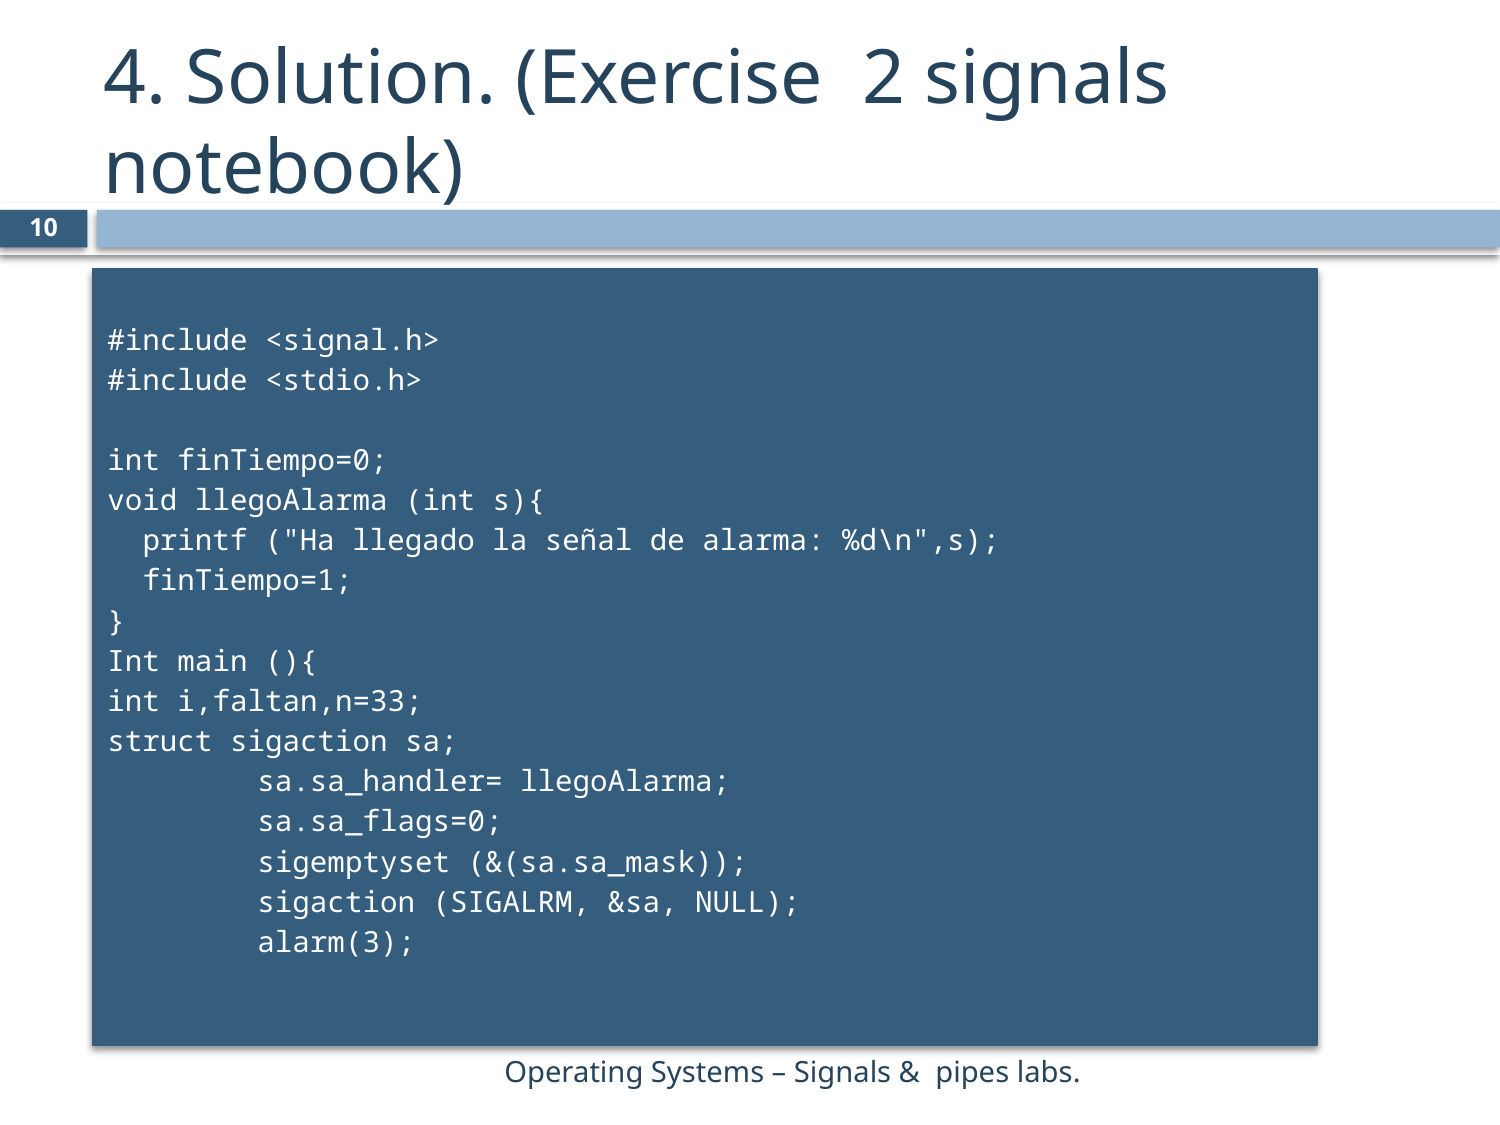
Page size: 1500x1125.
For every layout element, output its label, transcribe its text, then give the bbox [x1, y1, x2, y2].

title 4. Solution. (Exercise 2 signals notebook) [88, 37, 1500, 201]
footer Operating Systems – Signals & pipes labs. [206, 1041, 1096, 1102]
text_box #include <signal.h> #include <stdio.h> int finTiempo=0; void llegoAlarma (int s){ printf ("Ha llegado la señal de alarma: %d\n",s); finTiempo=1; } Int main (){ int i,faltan,n=33; struct sigaction sa; sa.sa_handler= llegoAlarma; sa.sa_flags=0; sigemptyset (&(sa.sa_mask)); sigaction (SIGALRM, &sa, NULL); alarm(3); [92, 268, 1318, 1046]
slide_number 10 [0, 208, 88, 249]
